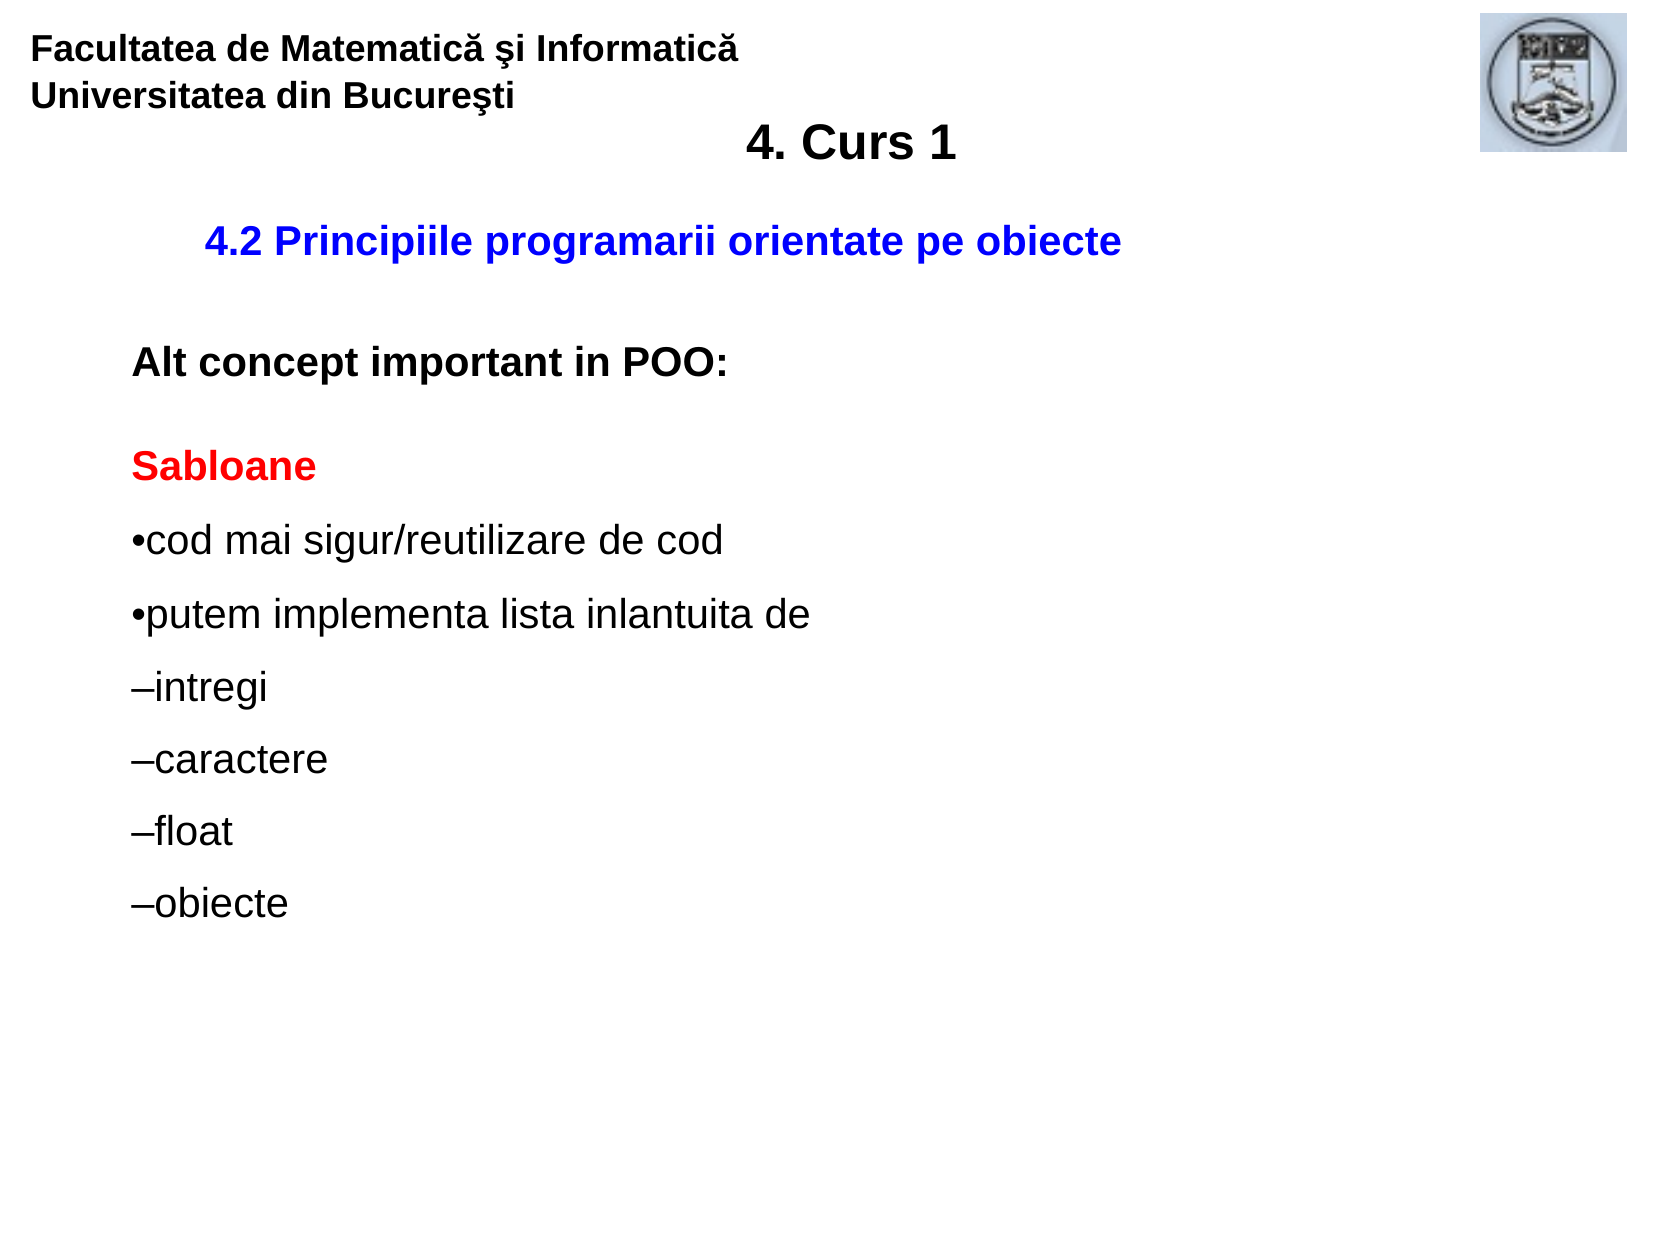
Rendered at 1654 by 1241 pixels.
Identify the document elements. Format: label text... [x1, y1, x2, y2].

text_box Alt concept important in POO: Sabloane •cod mai sigur/reutilizare de cod •putem implementa lista inlantuita de –intregi –caractere –float –obiecte [116, 325, 1553, 1099]
picture [1480, 13, 1627, 152]
text_box 4.2 Principiile programarii orientate pe obiecte [39, 181, 1425, 257]
text_box 4. Curs 1 [639, 107, 1065, 171]
text_box Facultatea de Matematică şi Informatică Universitatea din Bucureşti [13, 13, 841, 123]
